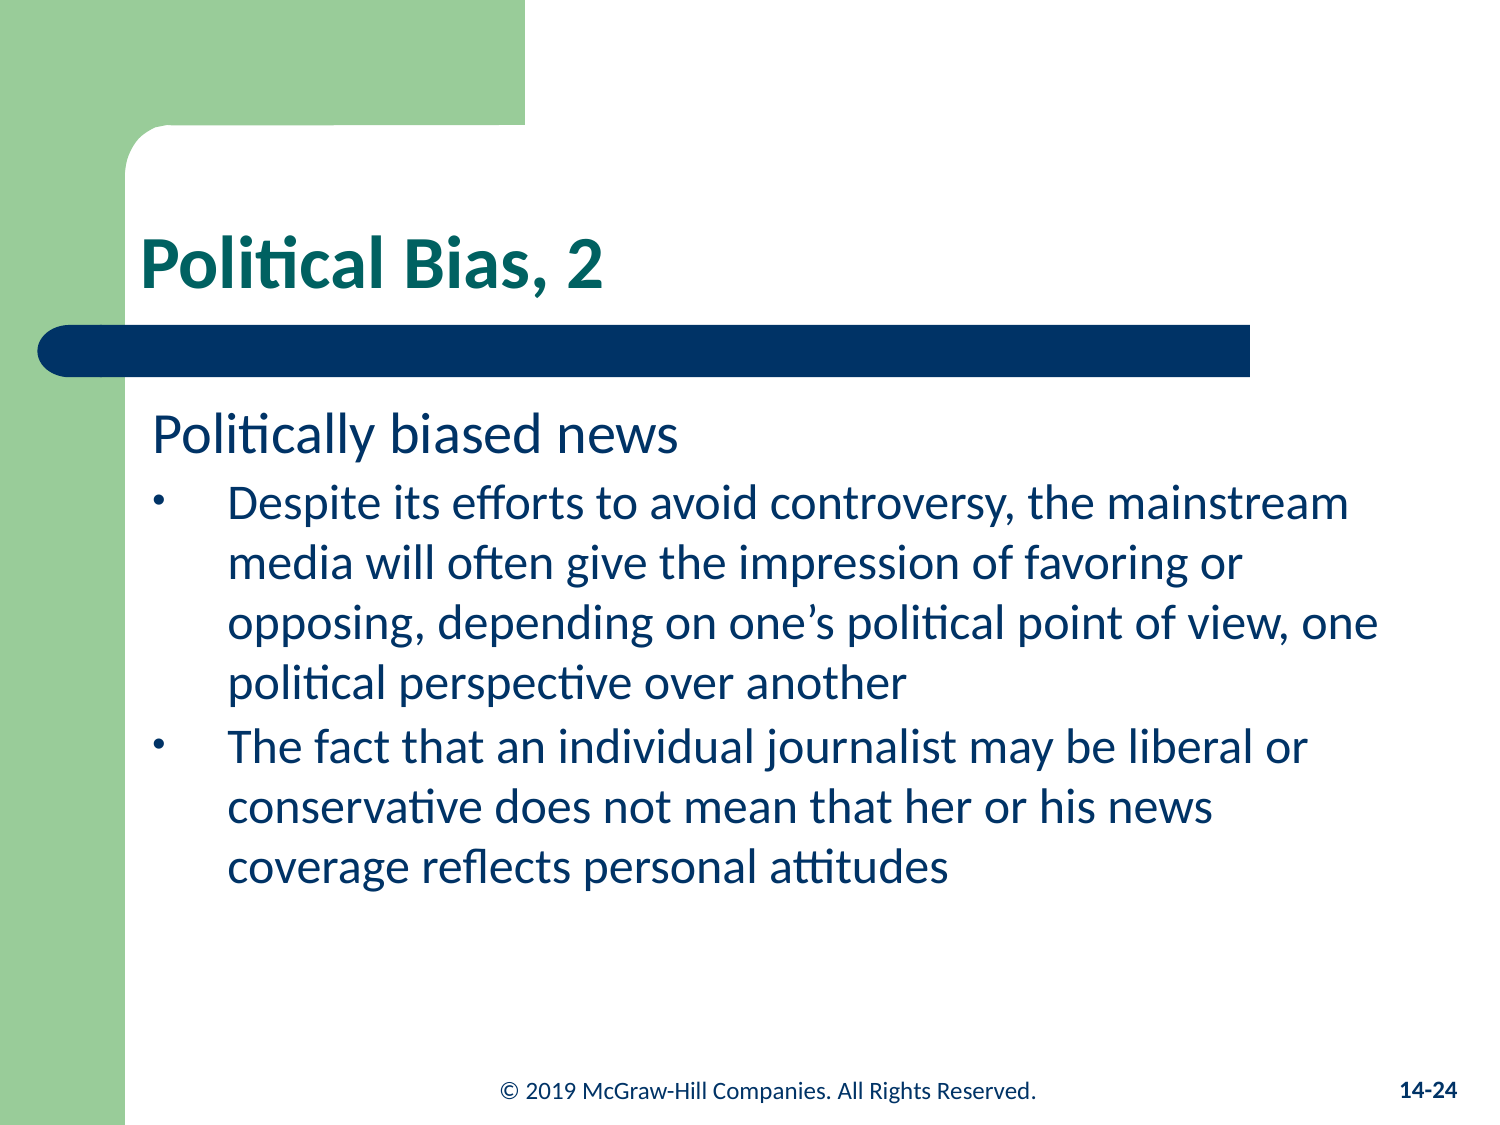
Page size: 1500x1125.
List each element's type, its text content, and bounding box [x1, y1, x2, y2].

list Politically biased news Despite its efforts to avoid controversy, the mainstream media will often give the impression of favoring or opposing, depending on one’s political point of view, one political perspective over another The fact that an individual journalist may be liberal or conservative does not mean that her or his news coverage reflects personal attitudes [137, 387, 1400, 999]
title Political Bias, 2 [125, 125, 1425, 313]
